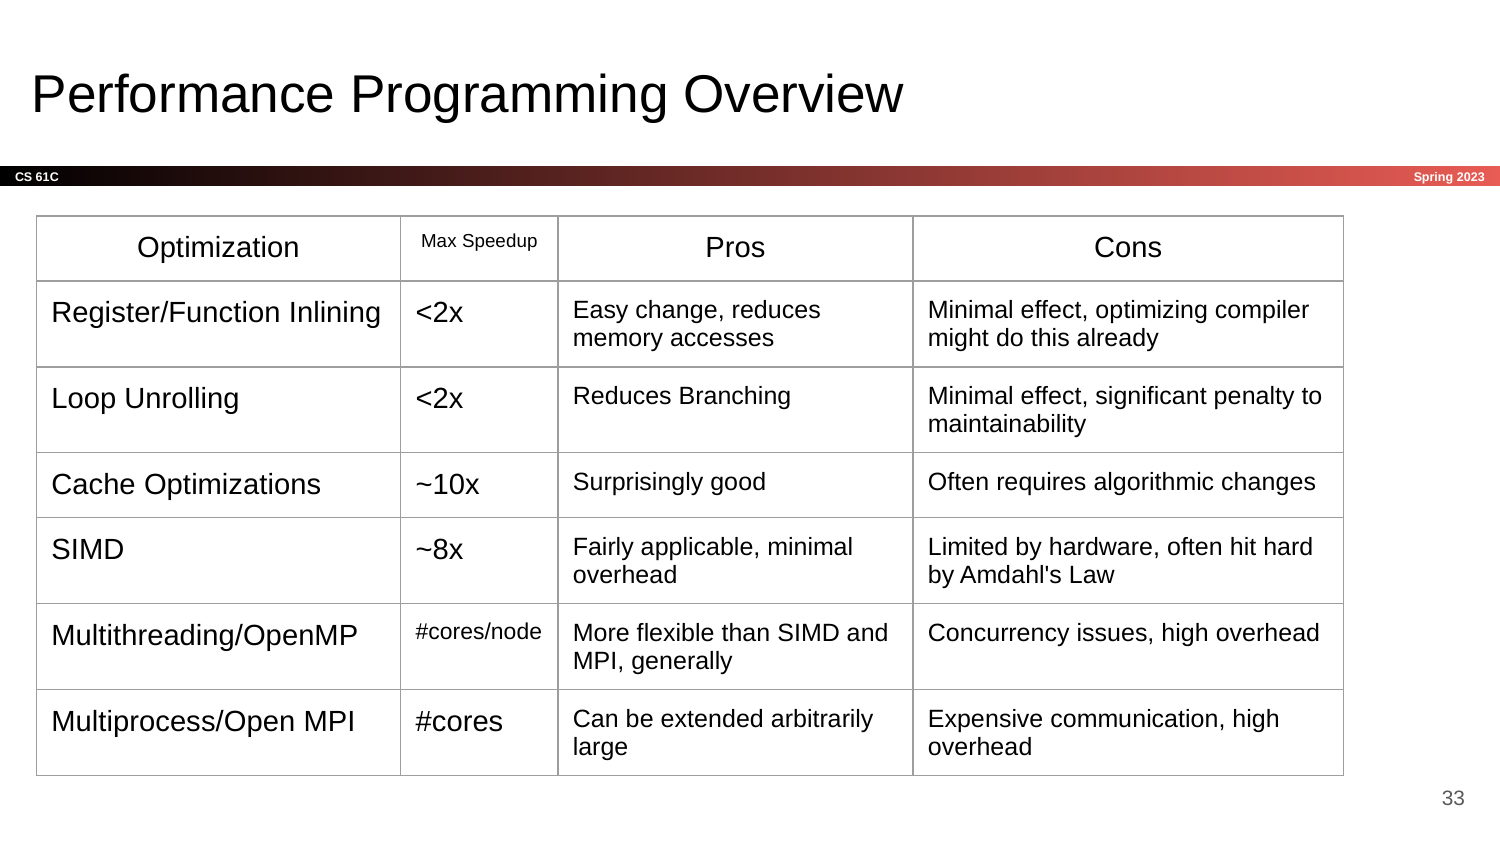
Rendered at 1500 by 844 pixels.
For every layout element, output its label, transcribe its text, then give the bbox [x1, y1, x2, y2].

table_header Optimization [37, 217, 400, 280]
table_cell Register/Function Inlining [37, 282, 400, 366]
table_header Max Speedup [401, 217, 557, 280]
table_cell ~10x [401, 453, 557, 517]
table_cell Concurrency issues, high overhead [914, 604, 1343, 689]
table_cell Multithreading/OpenMP [37, 604, 400, 689]
table_cell <2x [401, 282, 557, 366]
title Performance Programming Overview [16, 44, 1415, 139]
table_cell <2x [401, 368, 557, 452]
table_cell Minimal effect, optimizing compiler might do this already [914, 282, 1343, 366]
table_cell ~8x [401, 518, 557, 603]
table_cell #cores [401, 690, 557, 775]
table_cell Limited by hardware, often hit hard by Amdahl's Law [914, 518, 1343, 603]
table_cell #cores/node [401, 604, 557, 689]
table_cell Often requires algorithmic changes [914, 453, 1343, 517]
table_cell More flexible than SIMD and MPI, generally [559, 604, 912, 689]
table_cell SIMD [37, 518, 400, 603]
table_cell Reduces Branching [559, 368, 912, 452]
table_cell Expensive communication, high overhead [914, 690, 1343, 775]
table_cell Minimal effect, significant penalty to maintainability [914, 368, 1343, 452]
table_header Pros [559, 217, 912, 280]
slide_number 33 [1389, 764, 1480, 830]
table_cell Cache Optimizations [37, 453, 400, 517]
table_cell Surprisingly good [559, 453, 912, 517]
table_header Cons [914, 217, 1343, 280]
table_cell Easy change, reduces memory accesses [559, 282, 912, 366]
table_cell Fairly applicable, minimal overhead [559, 518, 912, 603]
table_cell Loop Unrolling [37, 368, 400, 452]
table_cell Multiprocess/Open MPI [37, 690, 400, 775]
table_cell Can be extended arbitrarily large [559, 690, 912, 775]
